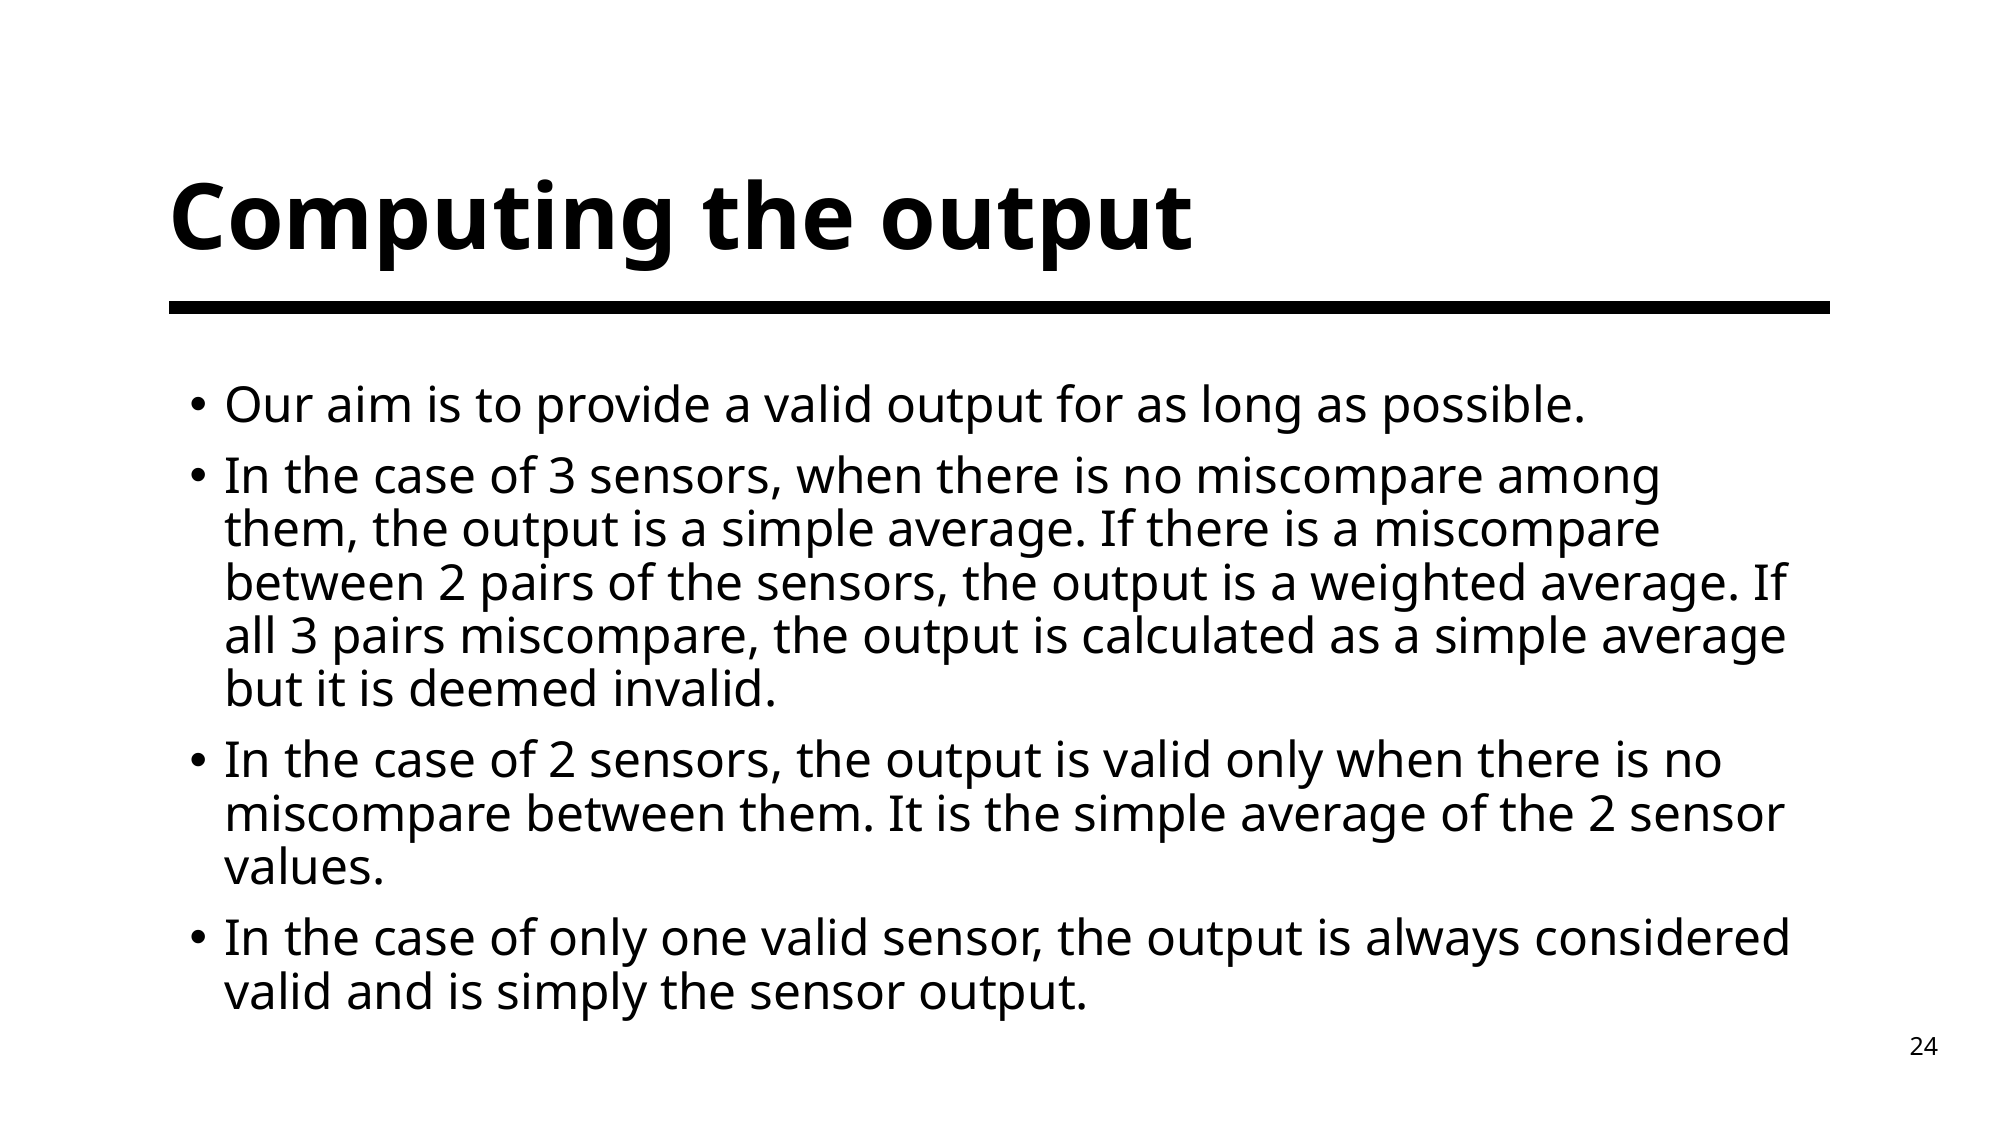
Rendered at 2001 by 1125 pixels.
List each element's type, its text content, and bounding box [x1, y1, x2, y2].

slide_number 24 [1885, 1032, 1954, 1063]
title Computing the output [168, 163, 1450, 270]
text_box Our aim is to provide a valid output for as long as possible. In the case of 3 sensors, when there is no miscompare among them, the output is a simple average. If there is a miscompare between 2 pairs of the sensors, the output is a weighted average. If all 3 pairs miscompare, the output is calculated as a simple average but it is deemed invalid. In the case of 2 sensors, the output is valid only when there is no miscompare between them. It is the simple average of the 2 sensor values. In the case of only one valid sensor, the output is always considered valid and is simply the sensor output. [174, 372, 1825, 1033]
